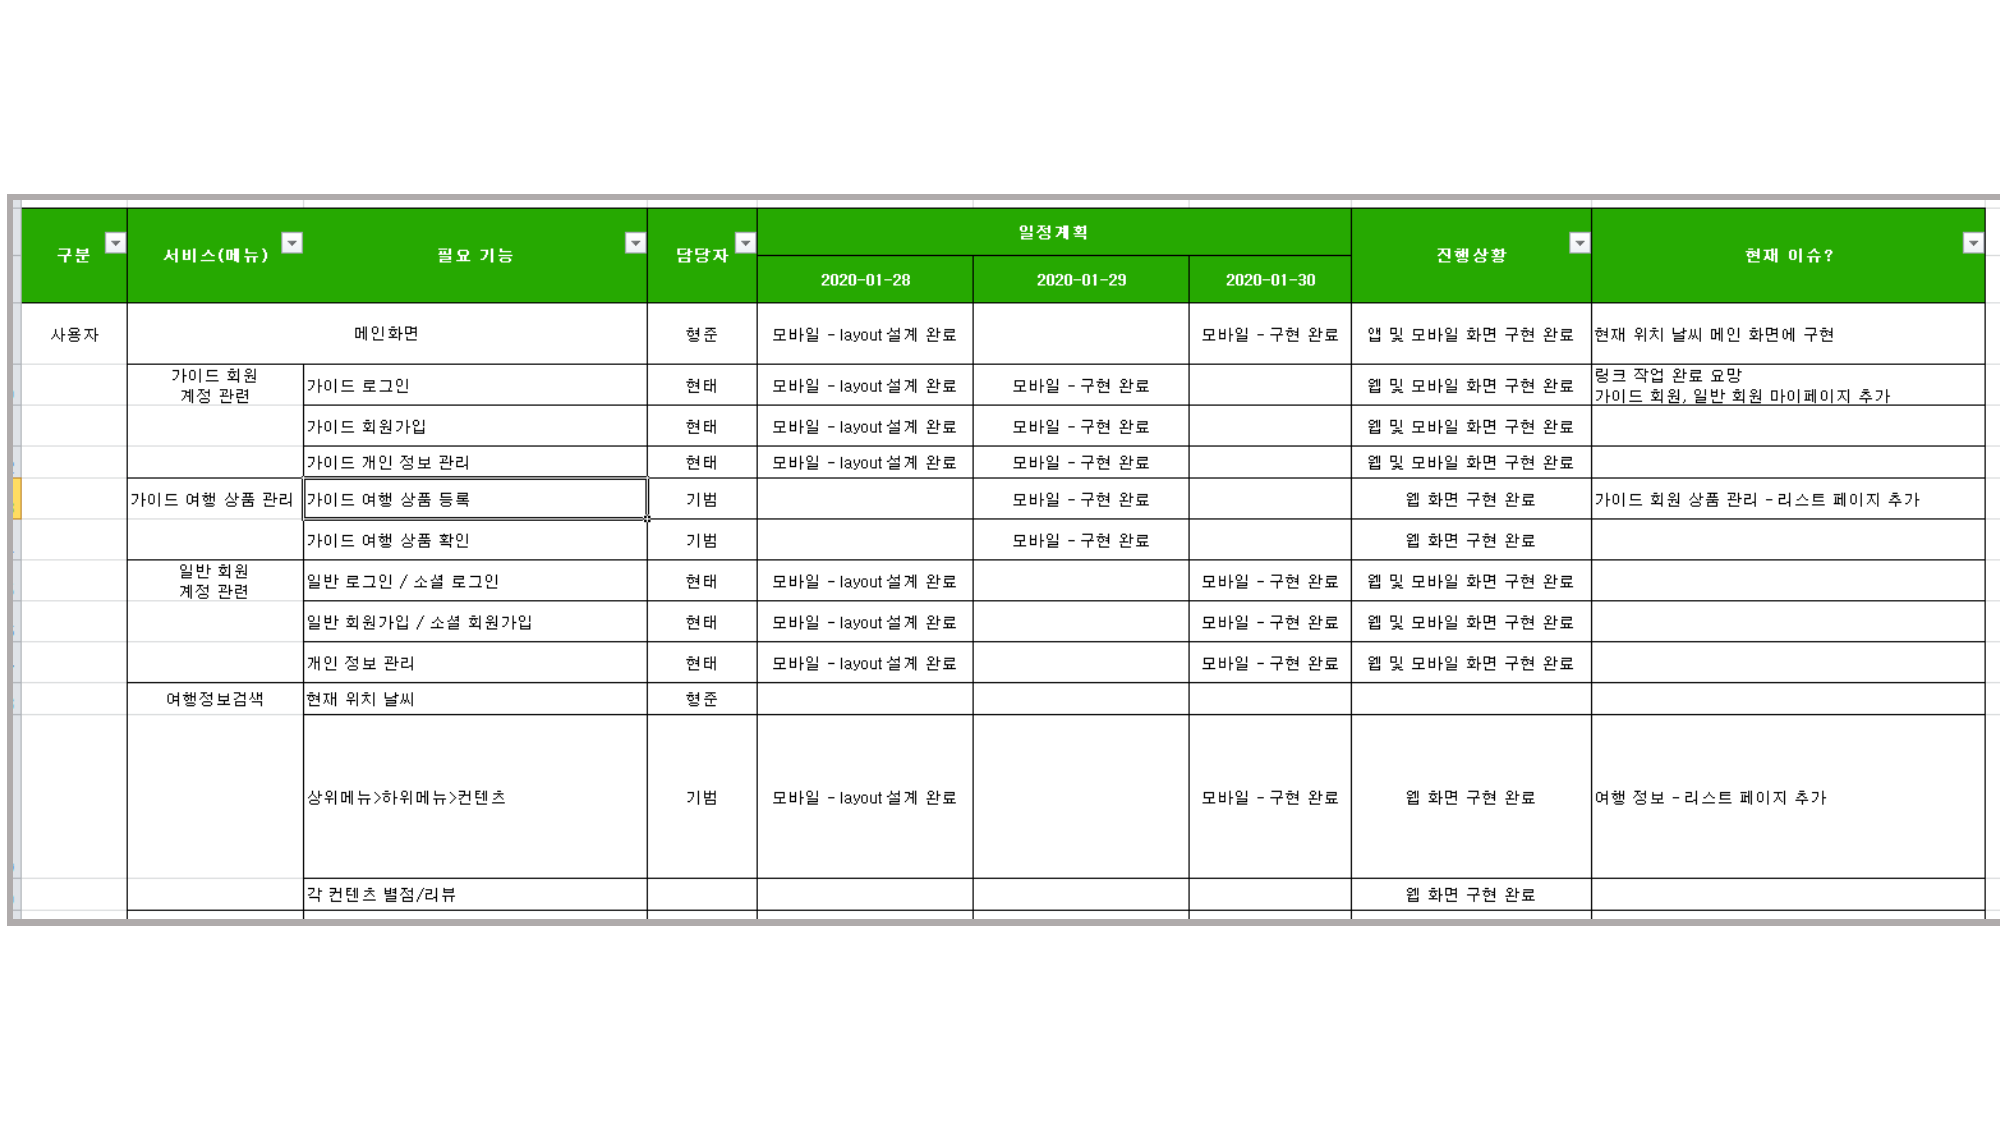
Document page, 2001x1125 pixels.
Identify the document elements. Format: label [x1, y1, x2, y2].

picture [13, 199, 2000, 920]
